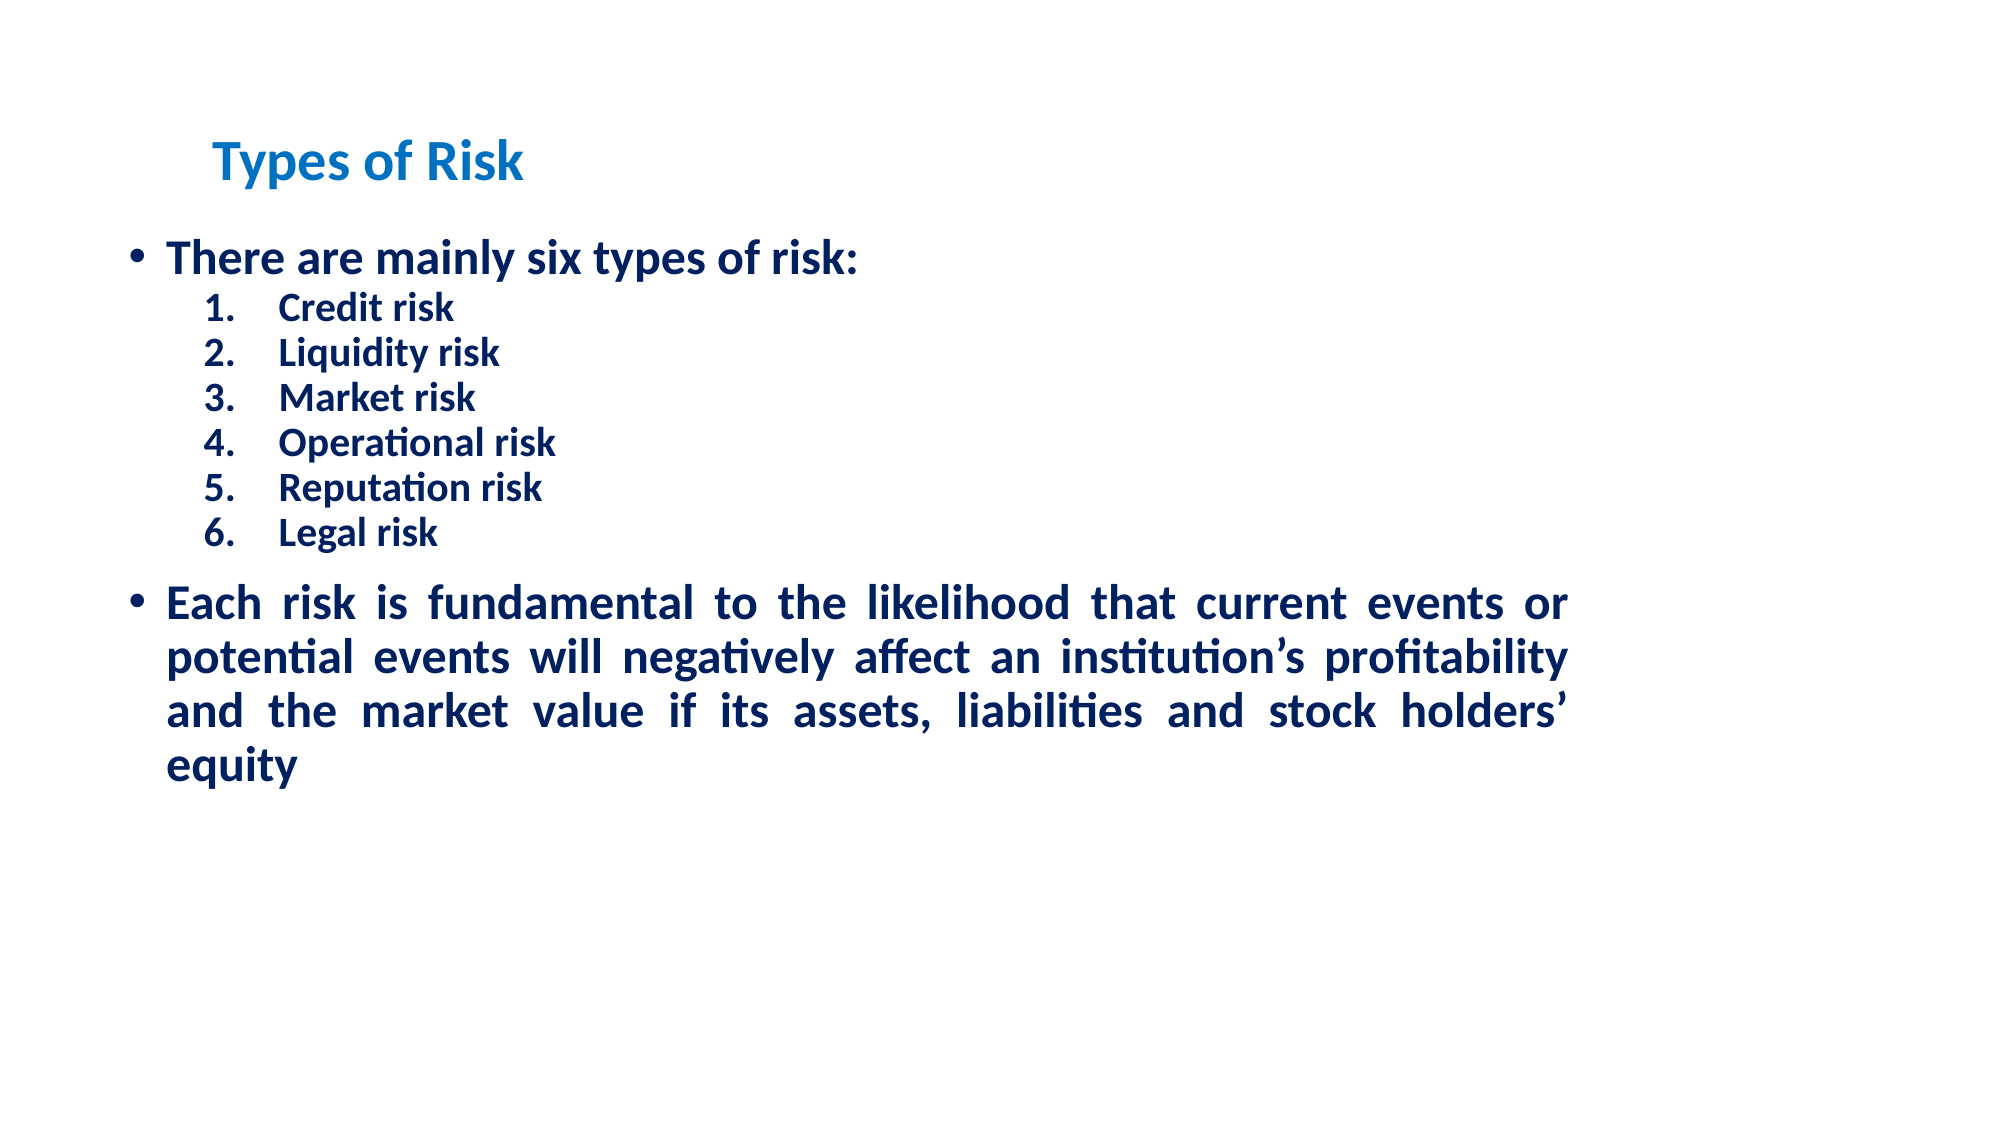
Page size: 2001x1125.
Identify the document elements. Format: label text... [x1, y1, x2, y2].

text_box Types of Risk [197, 114, 1724, 200]
list There are mainly six types of risk: Credit risk Liquidity risk Market risk Operational risk Reputation risk Legal risk Each risk is fundamental to the likelihood that current events or potential events will negatively affect an institution’s profitability and the market value if its assets, liabilities and stock holders’ equity [113, 224, 1585, 819]
